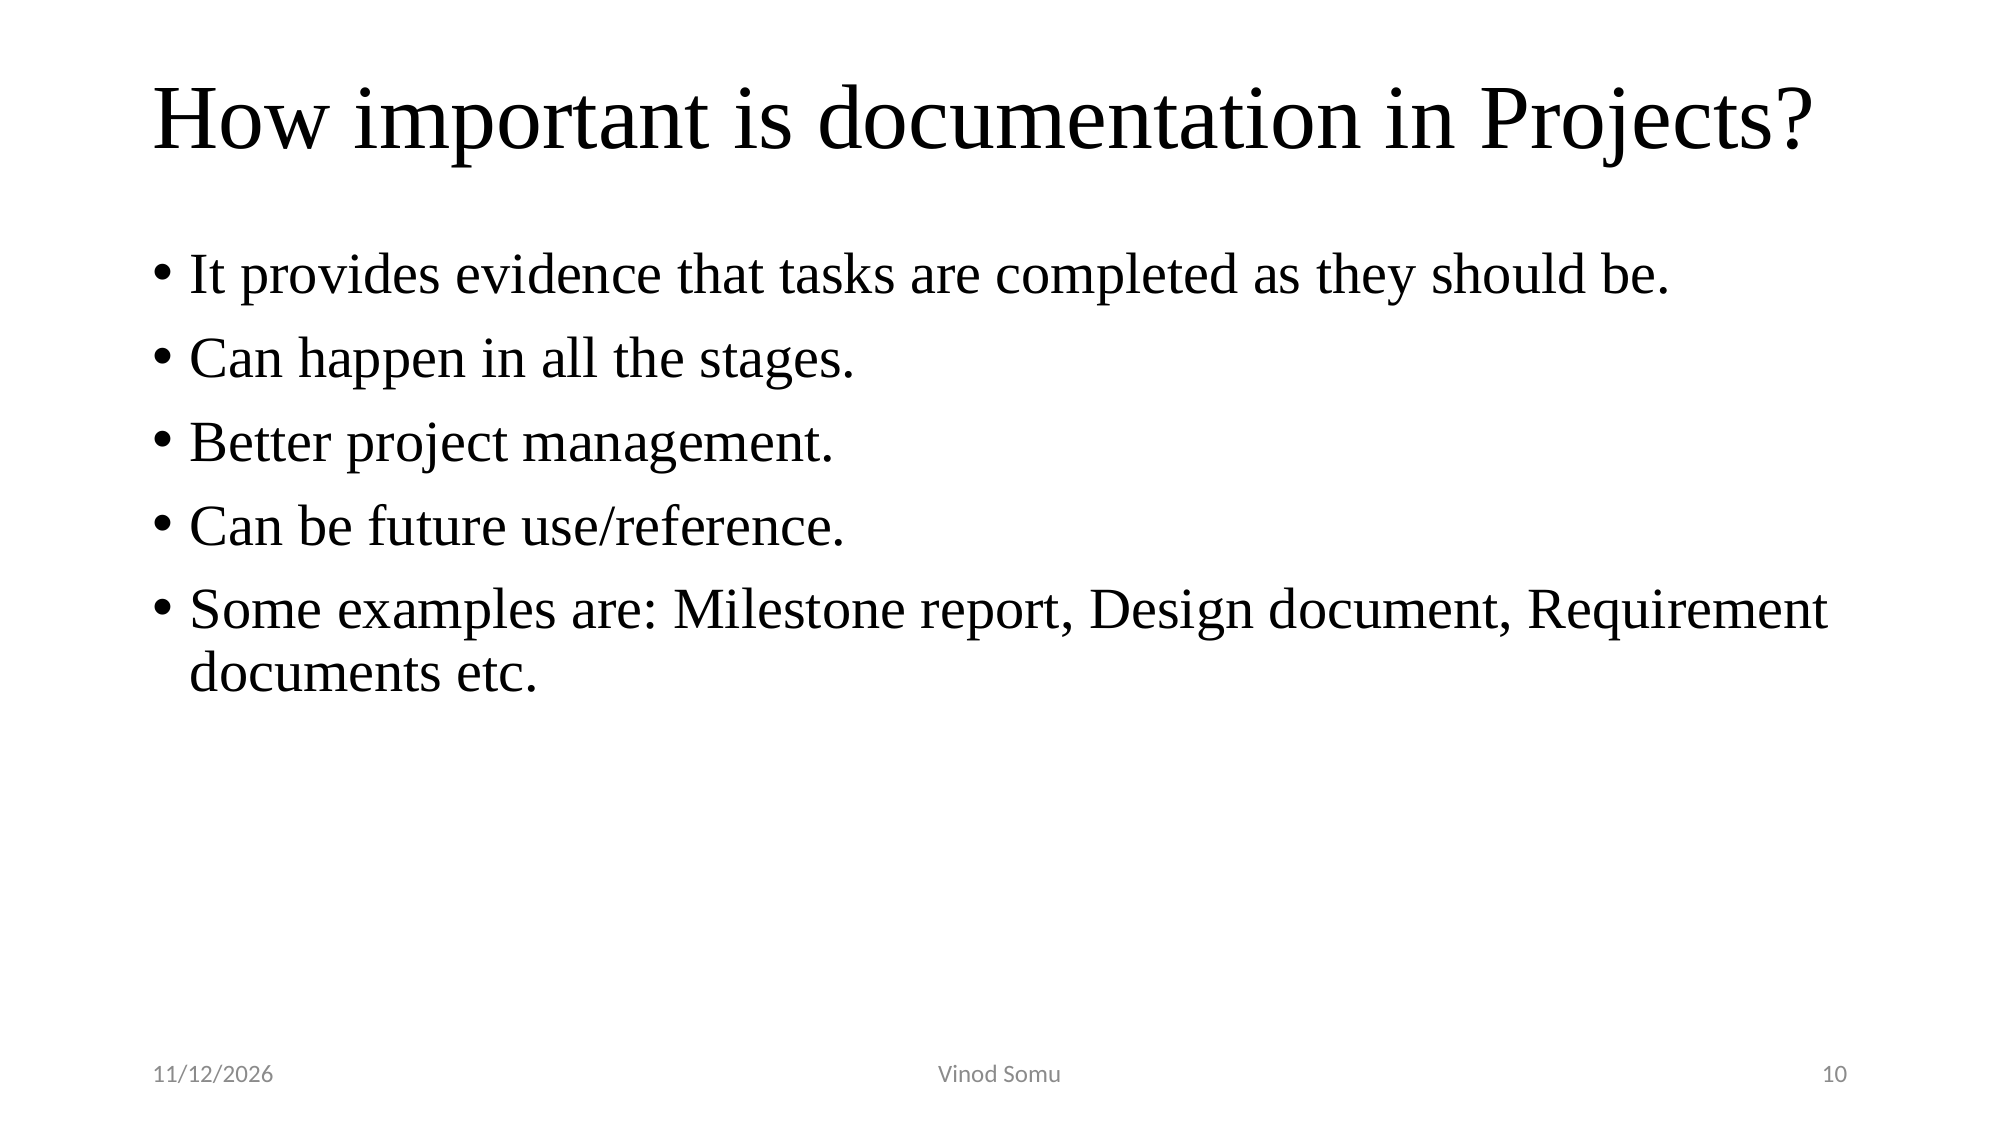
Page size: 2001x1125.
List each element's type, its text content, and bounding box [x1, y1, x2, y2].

title How important is documentation in Projects? [137, 59, 1863, 235]
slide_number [137, 1042, 588, 1103]
list It provides evidence that tasks are completed as they should be. Can happen in all the stages. Better project management. Can be future use/reference. Some examples are: Milestone report, Design document, Requirement documents etc. [137, 235, 1863, 1014]
footer Vinod Somu [662, 1042, 1338, 1103]
slide_number 10 [1412, 1042, 1863, 1103]
